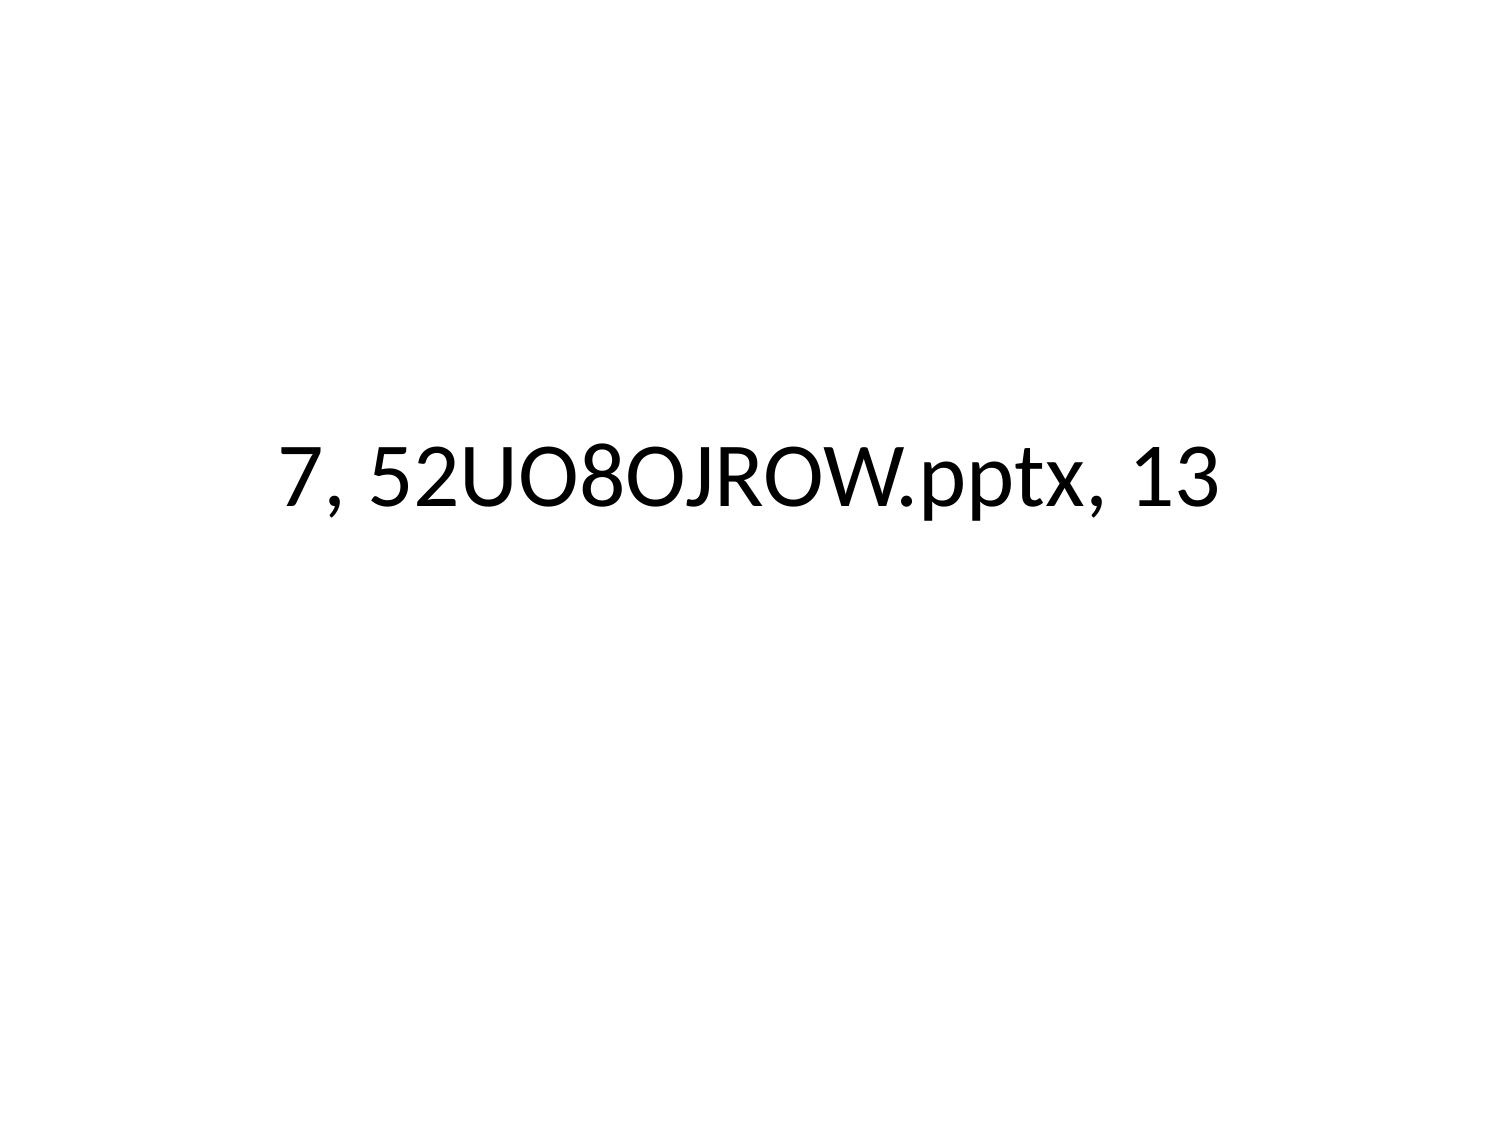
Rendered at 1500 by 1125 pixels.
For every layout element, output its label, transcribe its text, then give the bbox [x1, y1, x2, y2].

title 7, 52UO8OJROW.pptx, 13 [112, 349, 1388, 591]
